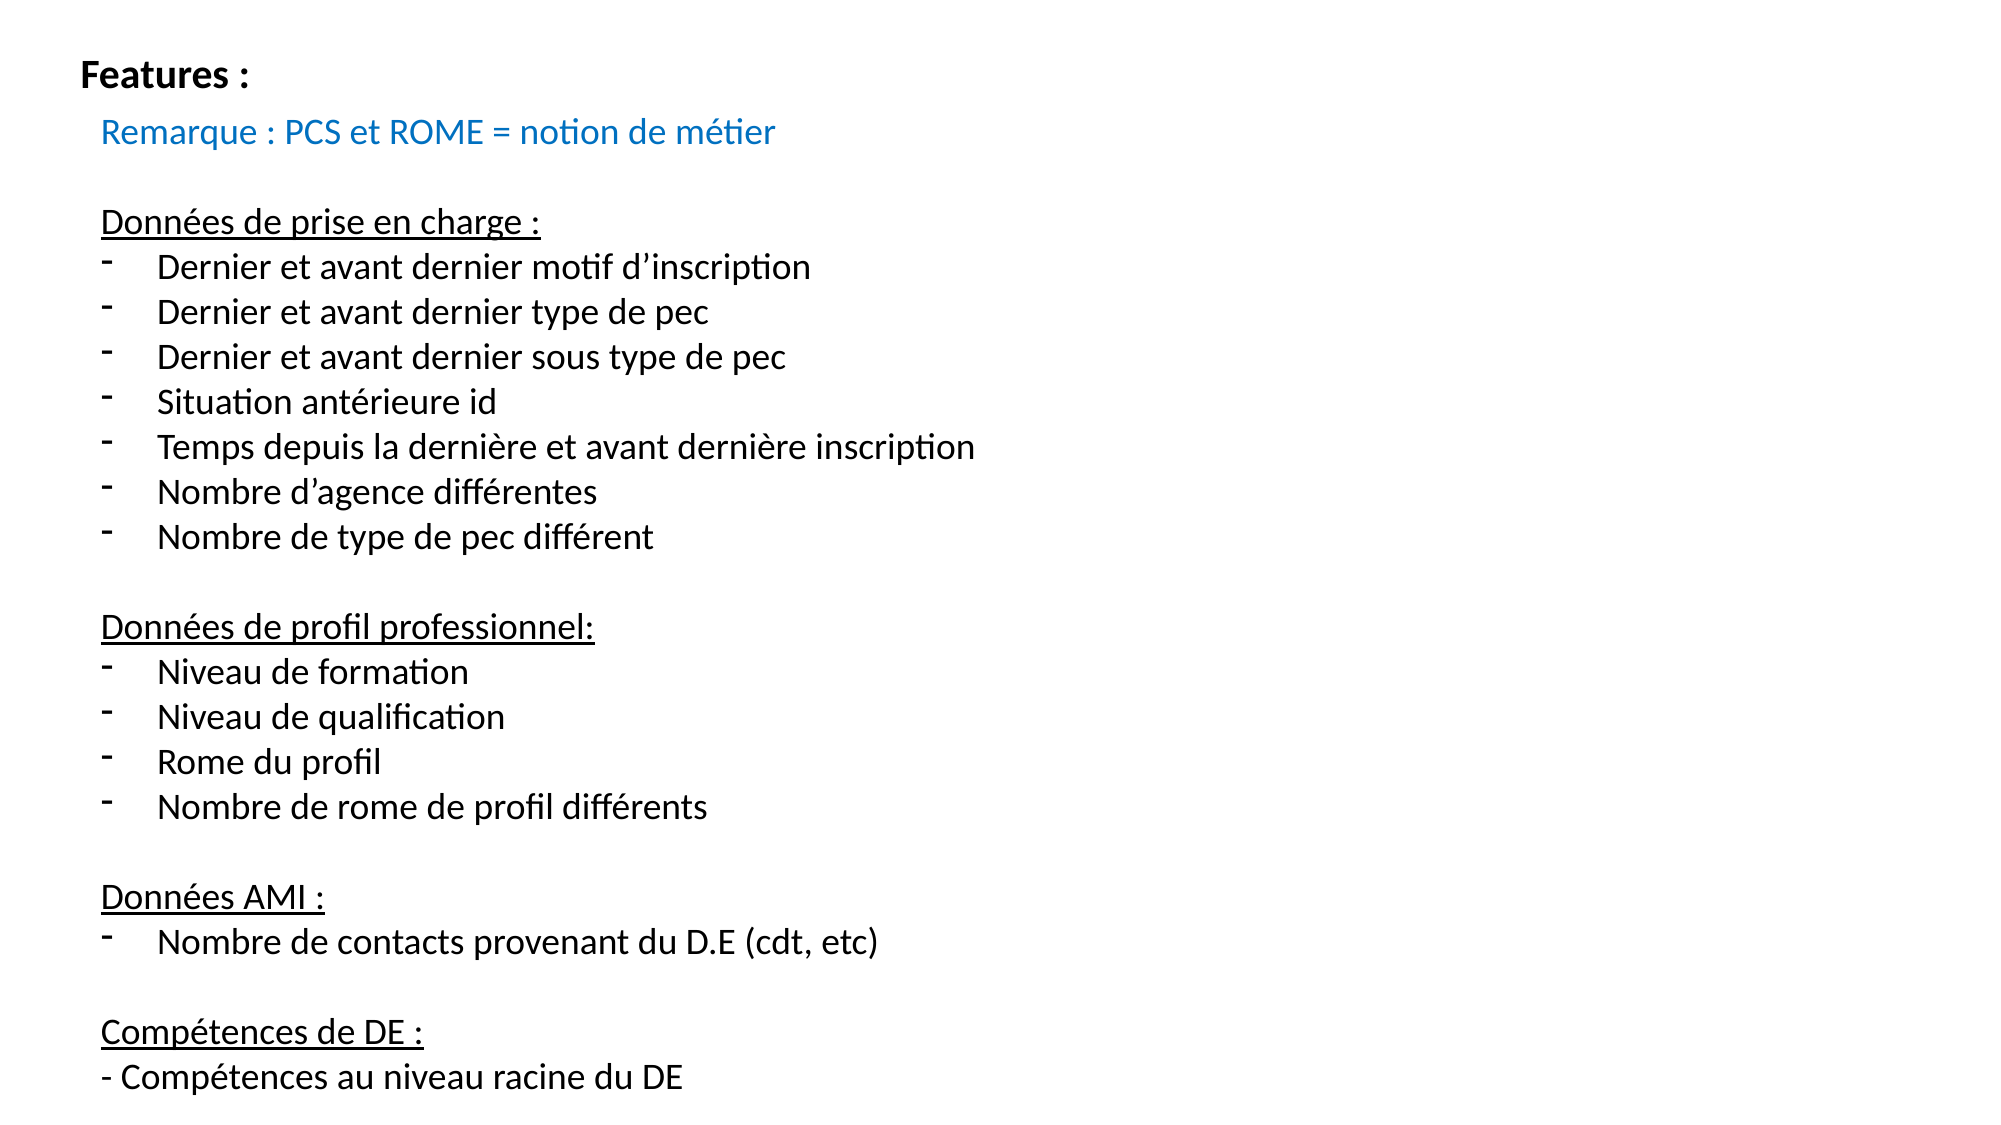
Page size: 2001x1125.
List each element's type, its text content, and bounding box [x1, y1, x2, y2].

text_box Remarque : PCS et ROME = notion de métier Données de prise en charge : Dernier et avant dernier motif d’inscription Dernier et avant dernier type de pec Dernier et avant dernier sous type de pec Situation antérieure id Temps depuis la dernière et avant dernière inscription Nombre d’agence différentes Nombre de type de pec différent Données de profil professionnel: Niveau de formation Niveau de qualification Rome du profil Nombre de rome de profil différents Données AMI : Nombre de contacts provenant du D.E (cdt, etc) Compétences de DE : - Compétences au niveau racine du DE [86, 99, 1818, 1125]
text_box Features : [65, 39, 1947, 105]
